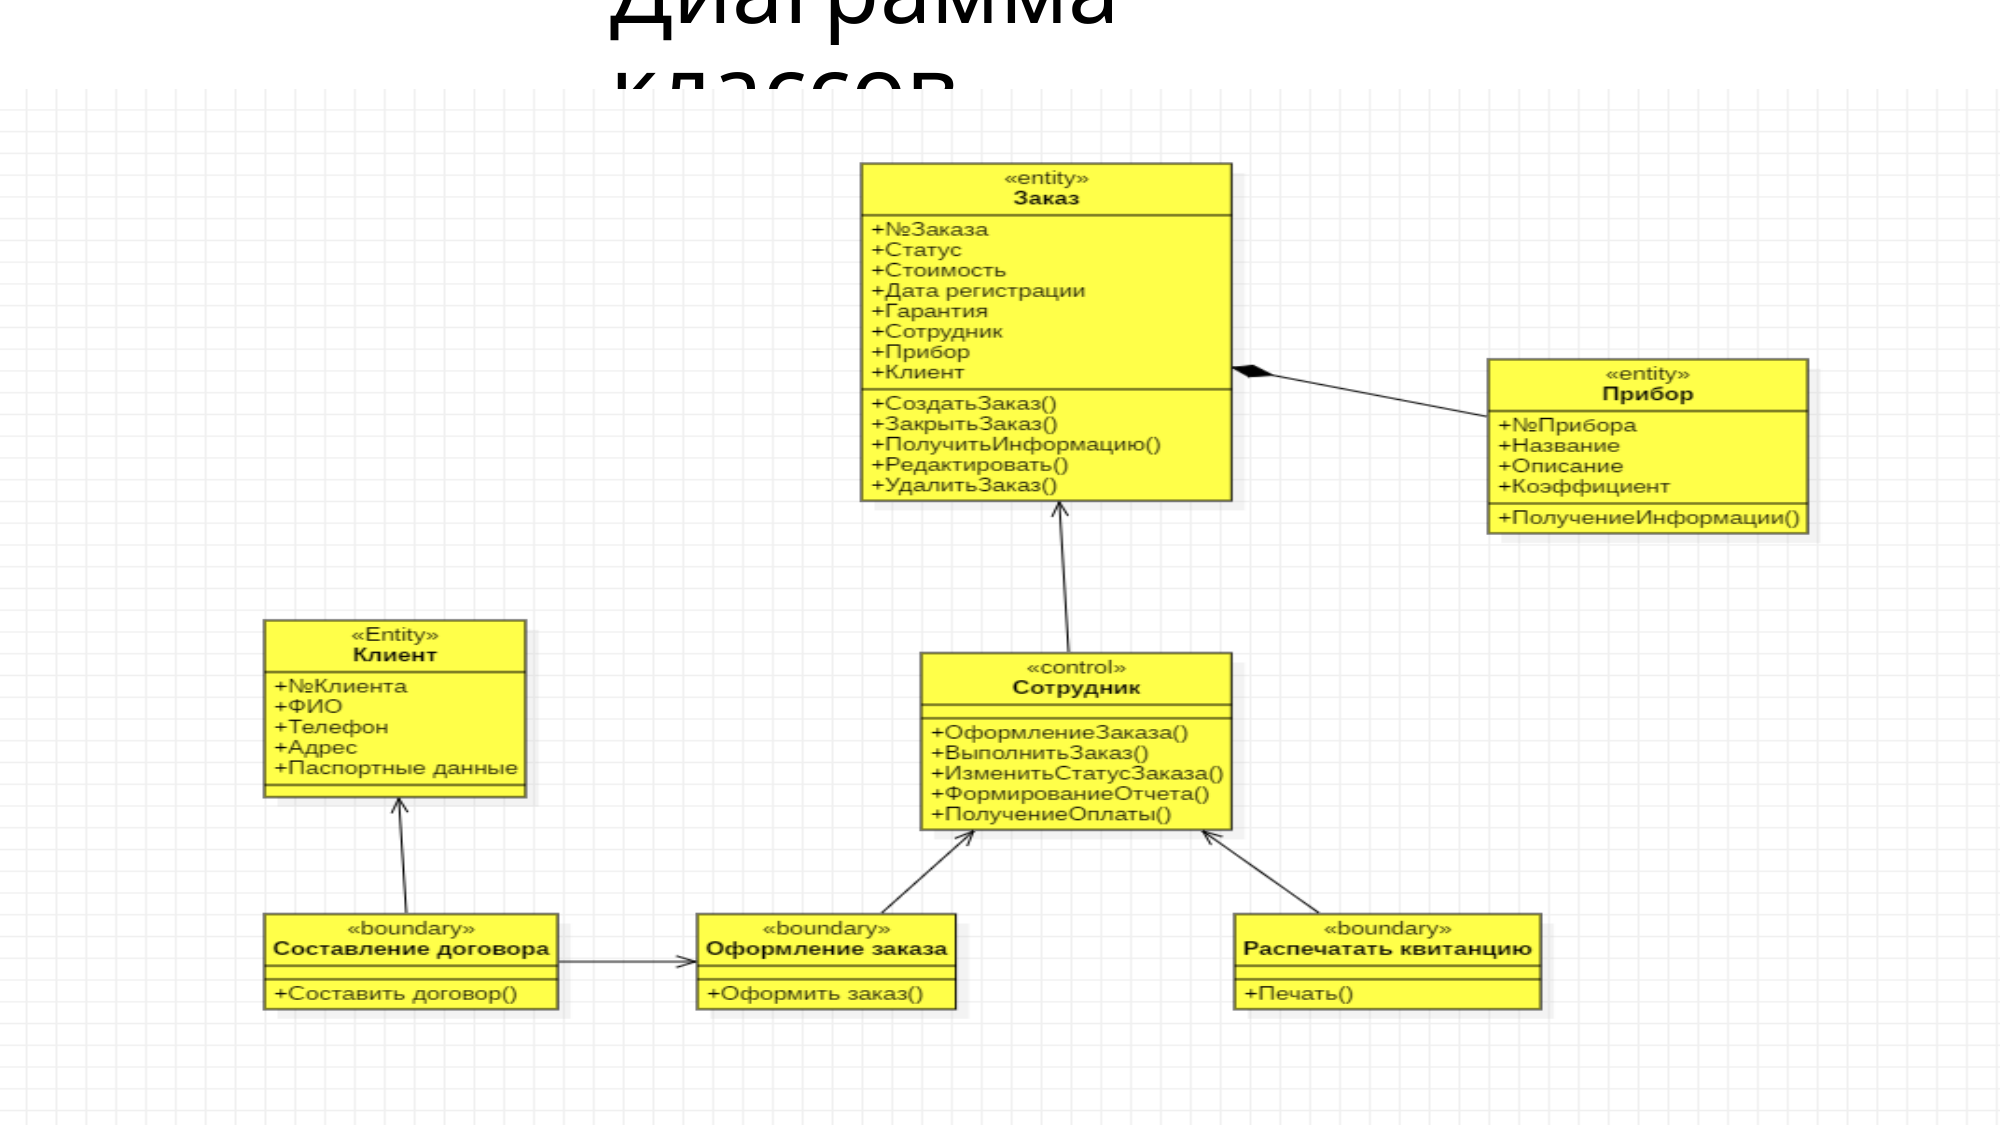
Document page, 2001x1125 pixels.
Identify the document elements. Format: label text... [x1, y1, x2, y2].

title Диаграмма классов [595, 0, 1405, 89]
picture [0, 89, 2000, 1125]
